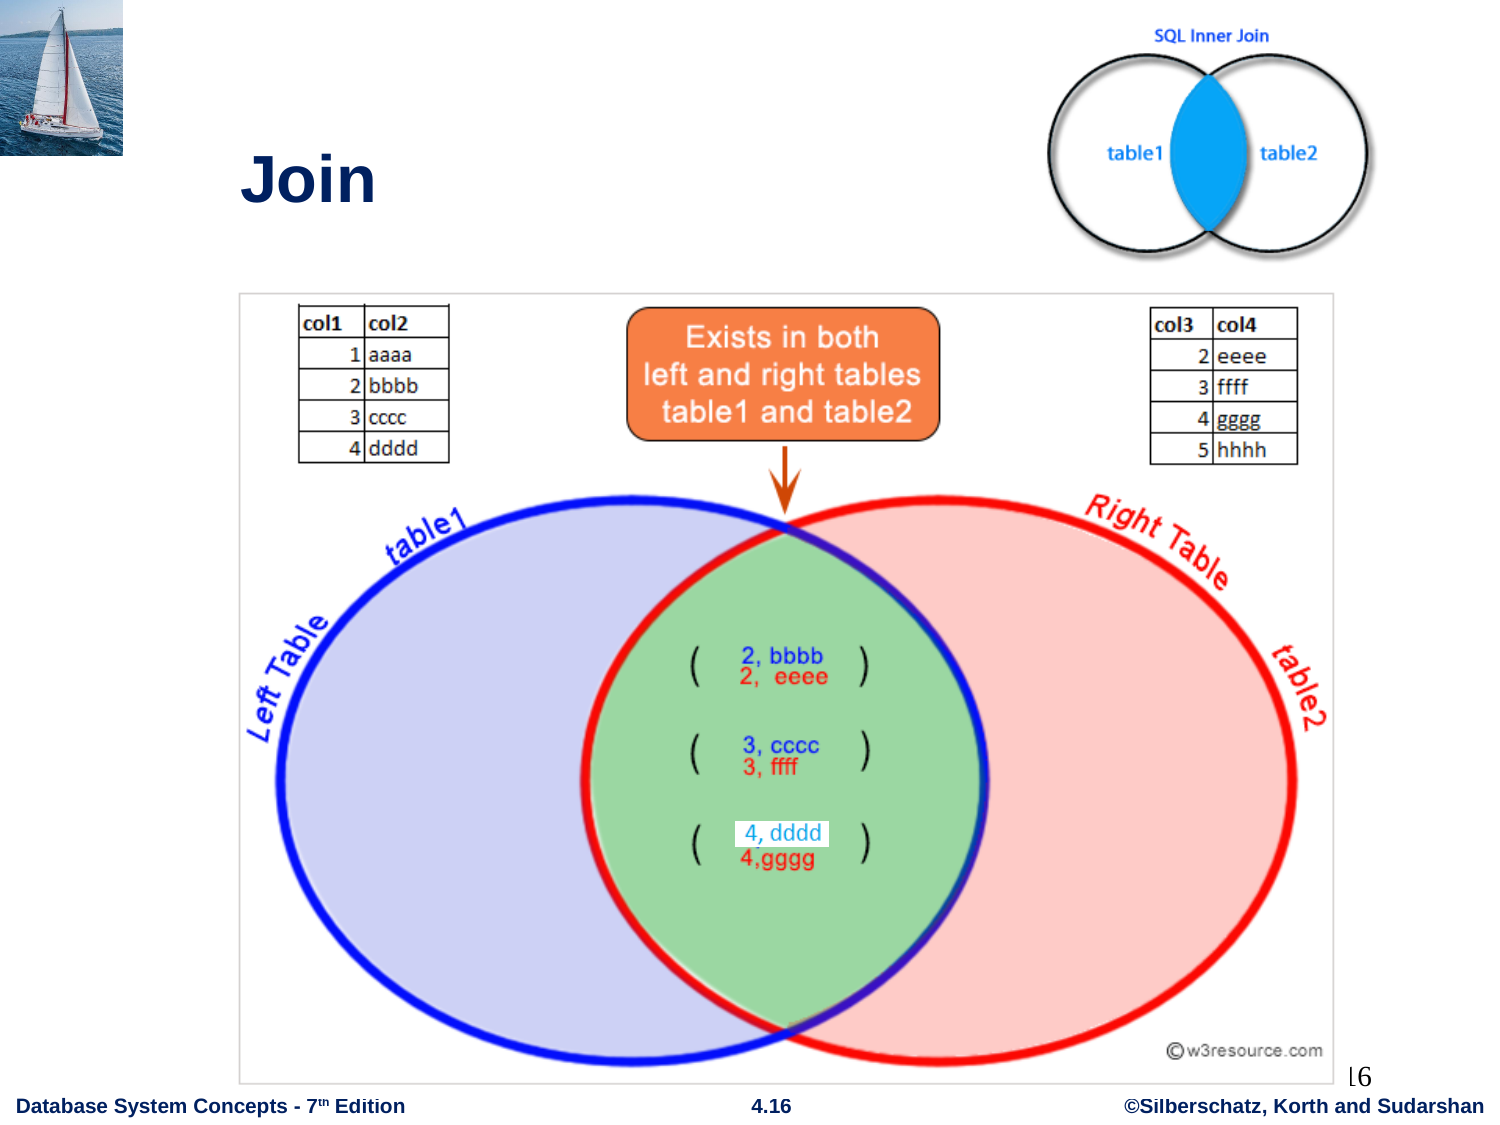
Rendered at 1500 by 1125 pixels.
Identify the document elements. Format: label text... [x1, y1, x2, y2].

title Join [224, 42, 838, 224]
picture [224, 279, 1351, 1099]
slide_number 16 [1074, 1049, 1388, 1125]
picture [0, 0, 123, 156]
picture [1037, 17, 1388, 270]
